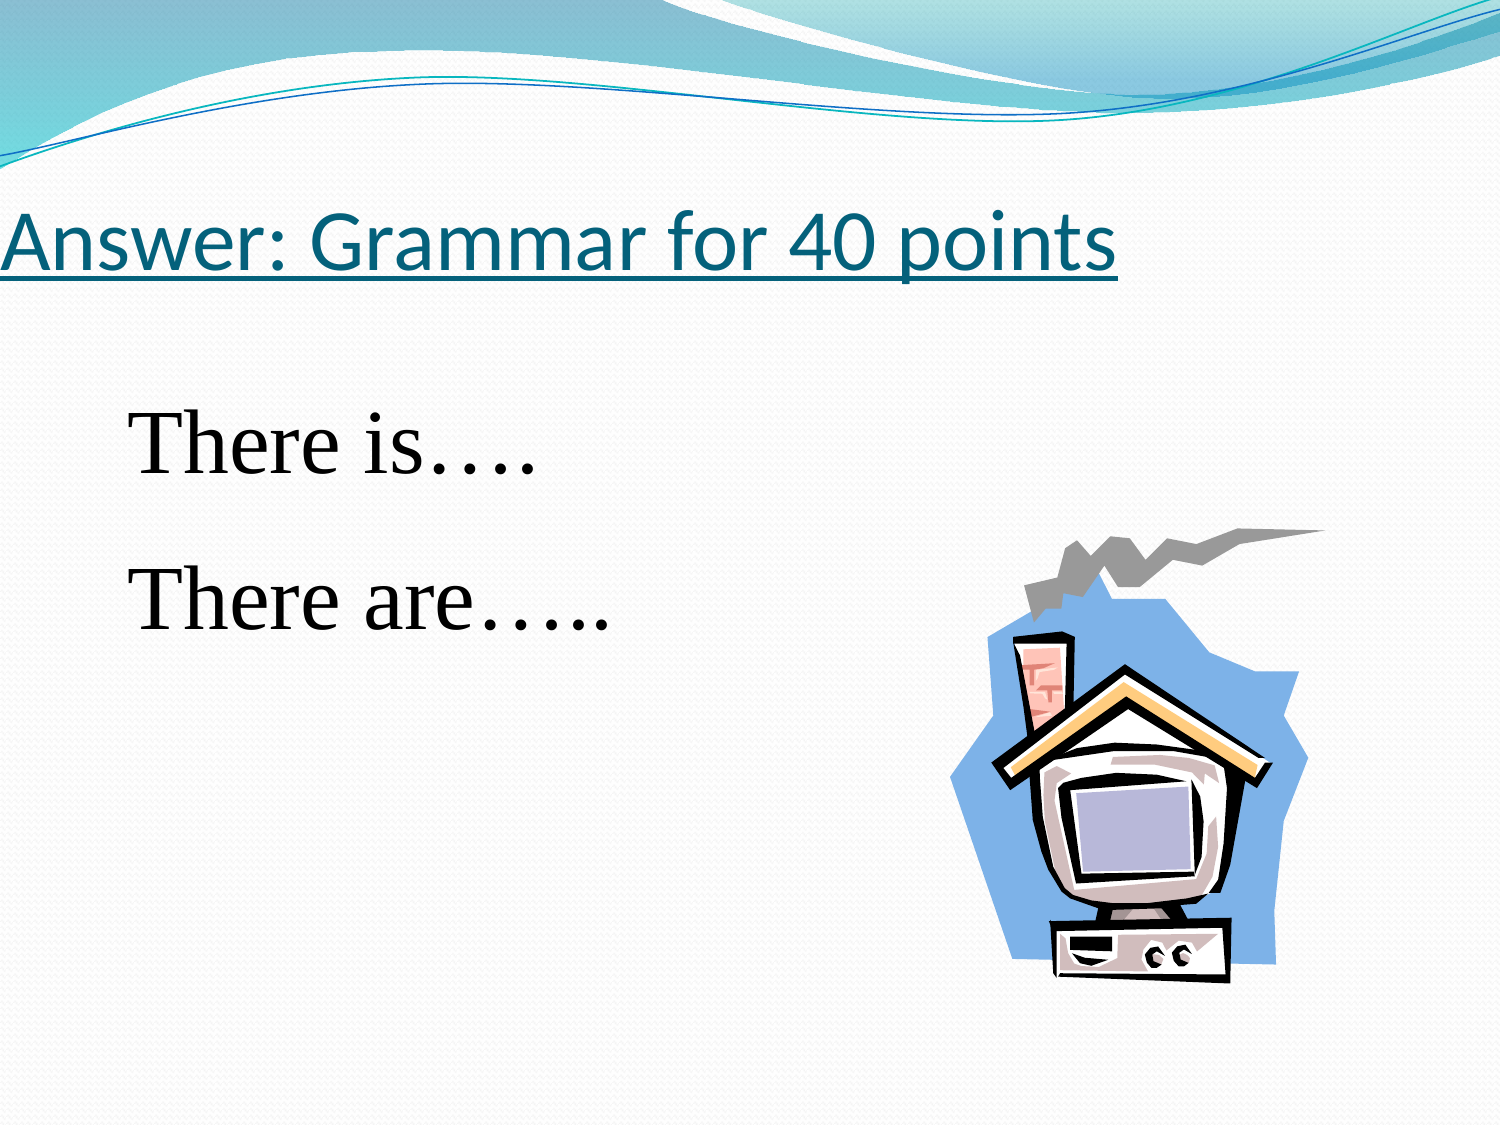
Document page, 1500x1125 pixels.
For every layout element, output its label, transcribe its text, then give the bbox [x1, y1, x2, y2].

title Answer: Grammar for 40 points [0, 99, 1275, 288]
text_box There is…. There are….. [112, 374, 1075, 656]
picture [949, 524, 1330, 988]
